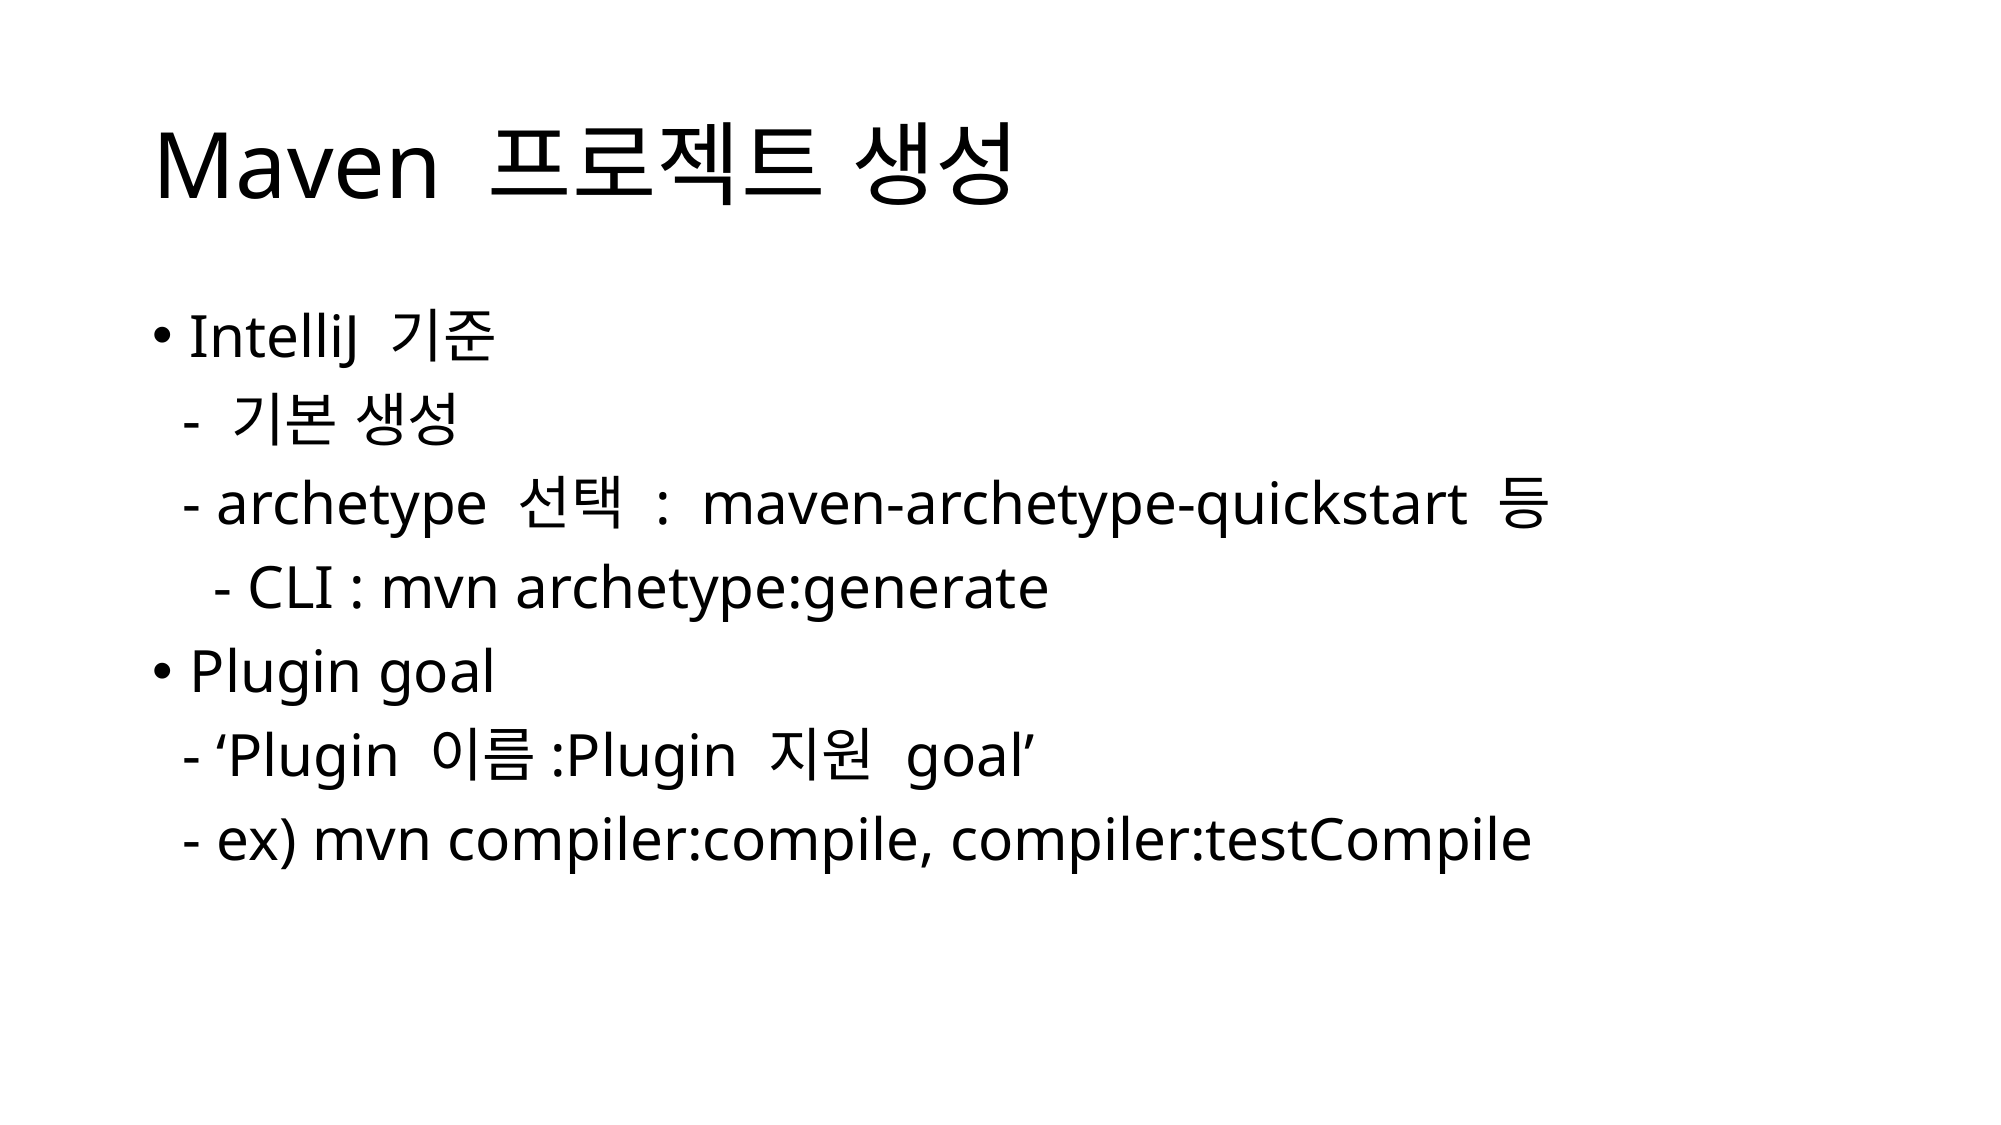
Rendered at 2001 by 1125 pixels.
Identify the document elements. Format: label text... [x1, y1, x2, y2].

list IntelliJ 기준 - 기본 생성 - archetype 선택 : maven-archetype-quickstart 등 - CLI : mvn archetype:generate Plugin goal - ‘Plugin 이름:Plugin 지원 goal’ - ex) mvn compiler:compile, compiler:testCompile [137, 299, 1863, 1014]
title Maven 프로젝트 생성 [137, 59, 1863, 278]
